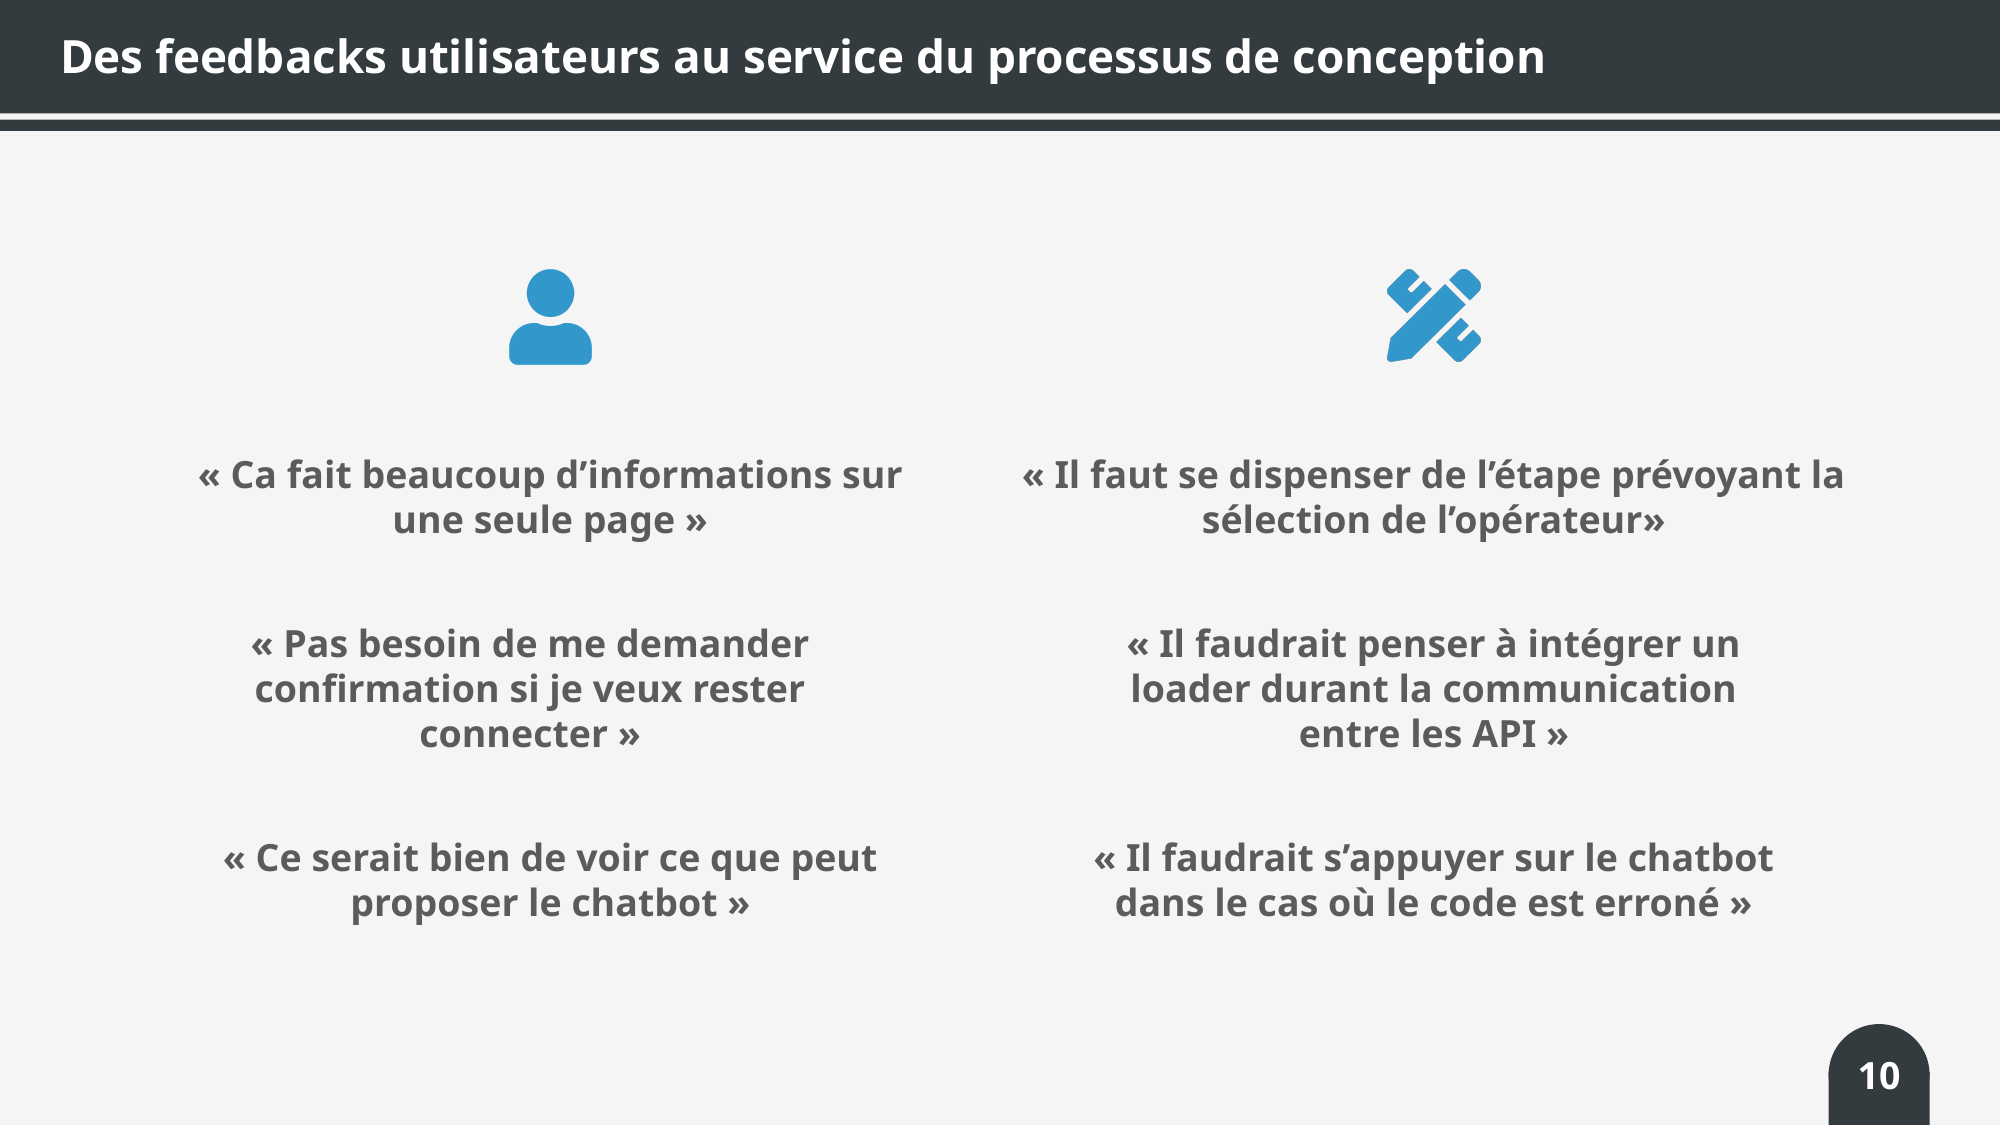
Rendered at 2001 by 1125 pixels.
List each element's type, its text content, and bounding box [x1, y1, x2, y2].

text_box « Pas besoin de me demander confirmation si je veux rester connecter » [160, 612, 900, 763]
text_box « Ca fait beaucoup d’informations sur une seule page » [181, 443, 921, 549]
picture [509, 269, 593, 365]
text_box « Il faudrait s’appuyer sur le chatbot dans le cas où le code est erroné » [1064, 826, 1804, 932]
text_box [0, 0, 2000, 114]
text_box « Il faudrait penser à intégrer un loader durant la communication entre les API » [1064, 612, 1804, 763]
text_box « Ce serait bien de voir ce que peut proposer le chatbot » [181, 826, 921, 932]
text_box « Il faut se dispenser de l’étape prévoyant la sélection de l’opérateur» [999, 444, 1869, 549]
text_box [0, 119, 2000, 132]
text_box [1828, 1071, 1931, 1125]
text_box [1827, 1023, 1931, 1081]
text_box 10 [1839, 1044, 1919, 1104]
text_box Des feedbacks utilisateurs au service du processus de conception [45, 20, 1918, 91]
picture [1387, 269, 1481, 362]
